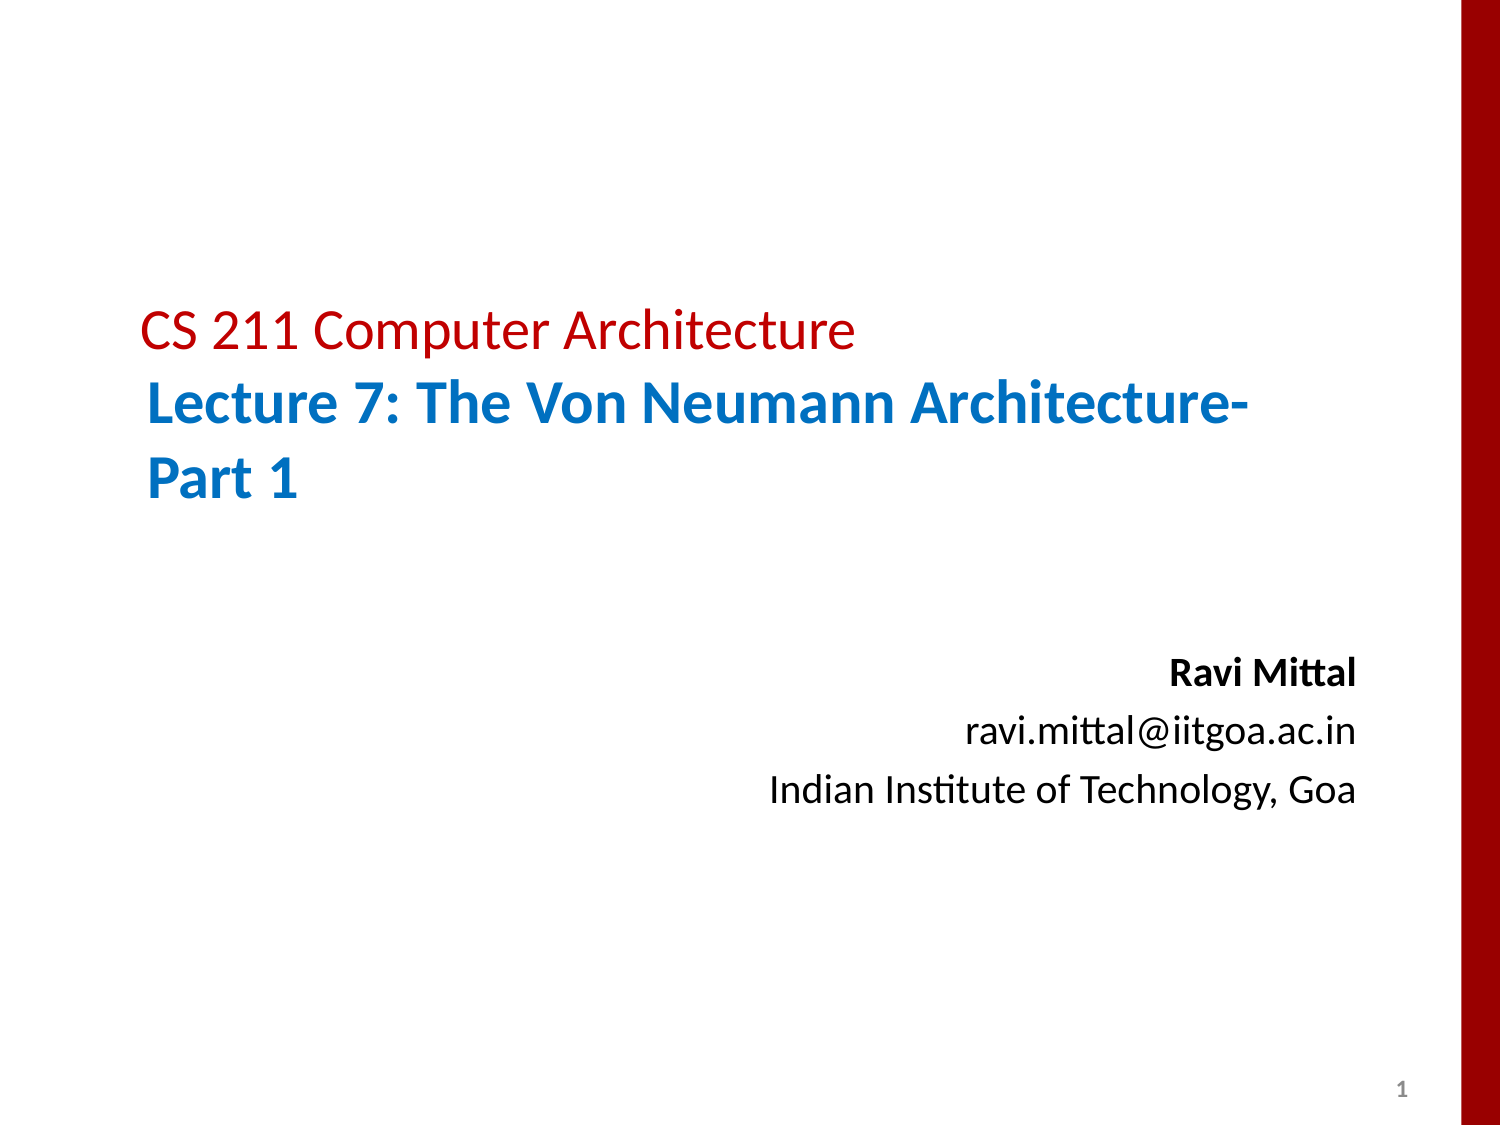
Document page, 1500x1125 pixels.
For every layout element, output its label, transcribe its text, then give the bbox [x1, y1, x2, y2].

subtitle Ravi Mittal ravi.mittal@iitgoa.ac.in Indian Institute of Technology, Goa [112, 637, 1373, 926]
title CS 211 Computer Architecture Lecture 7: The Von Neumann Architecture- Part 1 [112, 279, 1388, 522]
